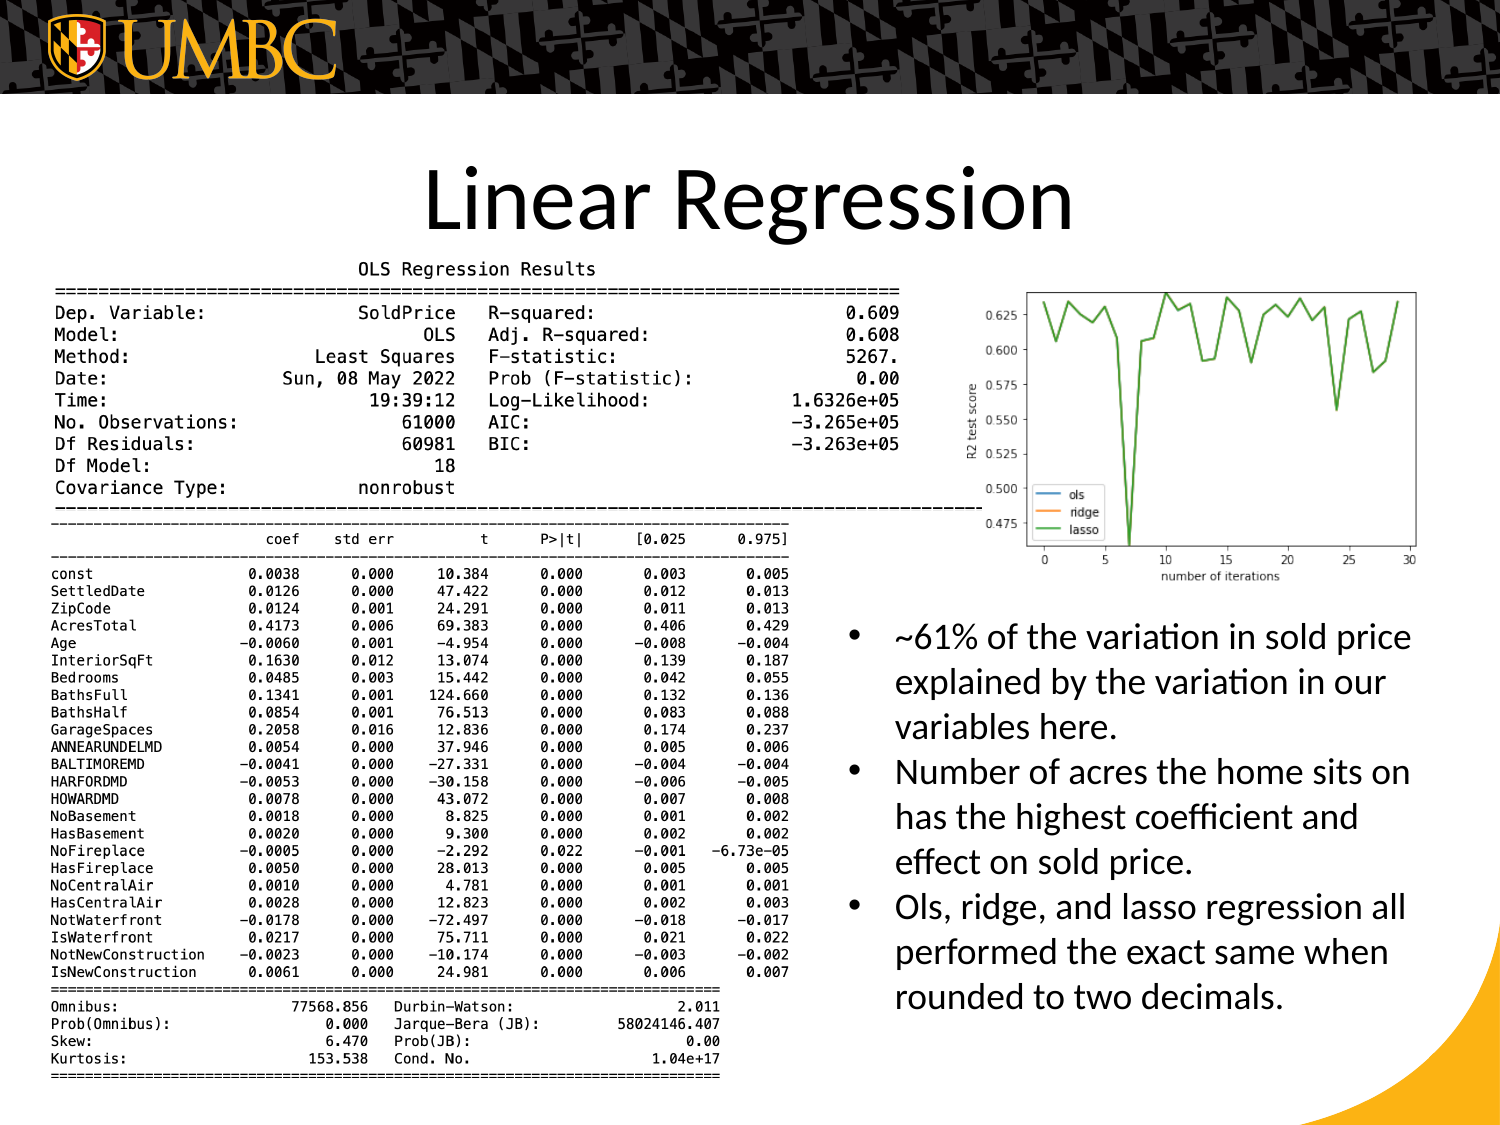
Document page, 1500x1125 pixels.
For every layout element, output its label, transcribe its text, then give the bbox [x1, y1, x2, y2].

picture [0, 0, 1500, 94]
title Linear Regression [75, 98, 1425, 285]
text_box ~61% of the variation in sold price explained by the variation in our variables here. Number of acres the home sits on has the highest coefficient and effect on sold price. Ols, ridge, and lasso regression all performed the exact same when rounded to two decimals. [833, 604, 1451, 1069]
picture [49, 250, 1426, 591]
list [49, 522, 802, 1079]
picture [1299, 921, 1500, 1125]
